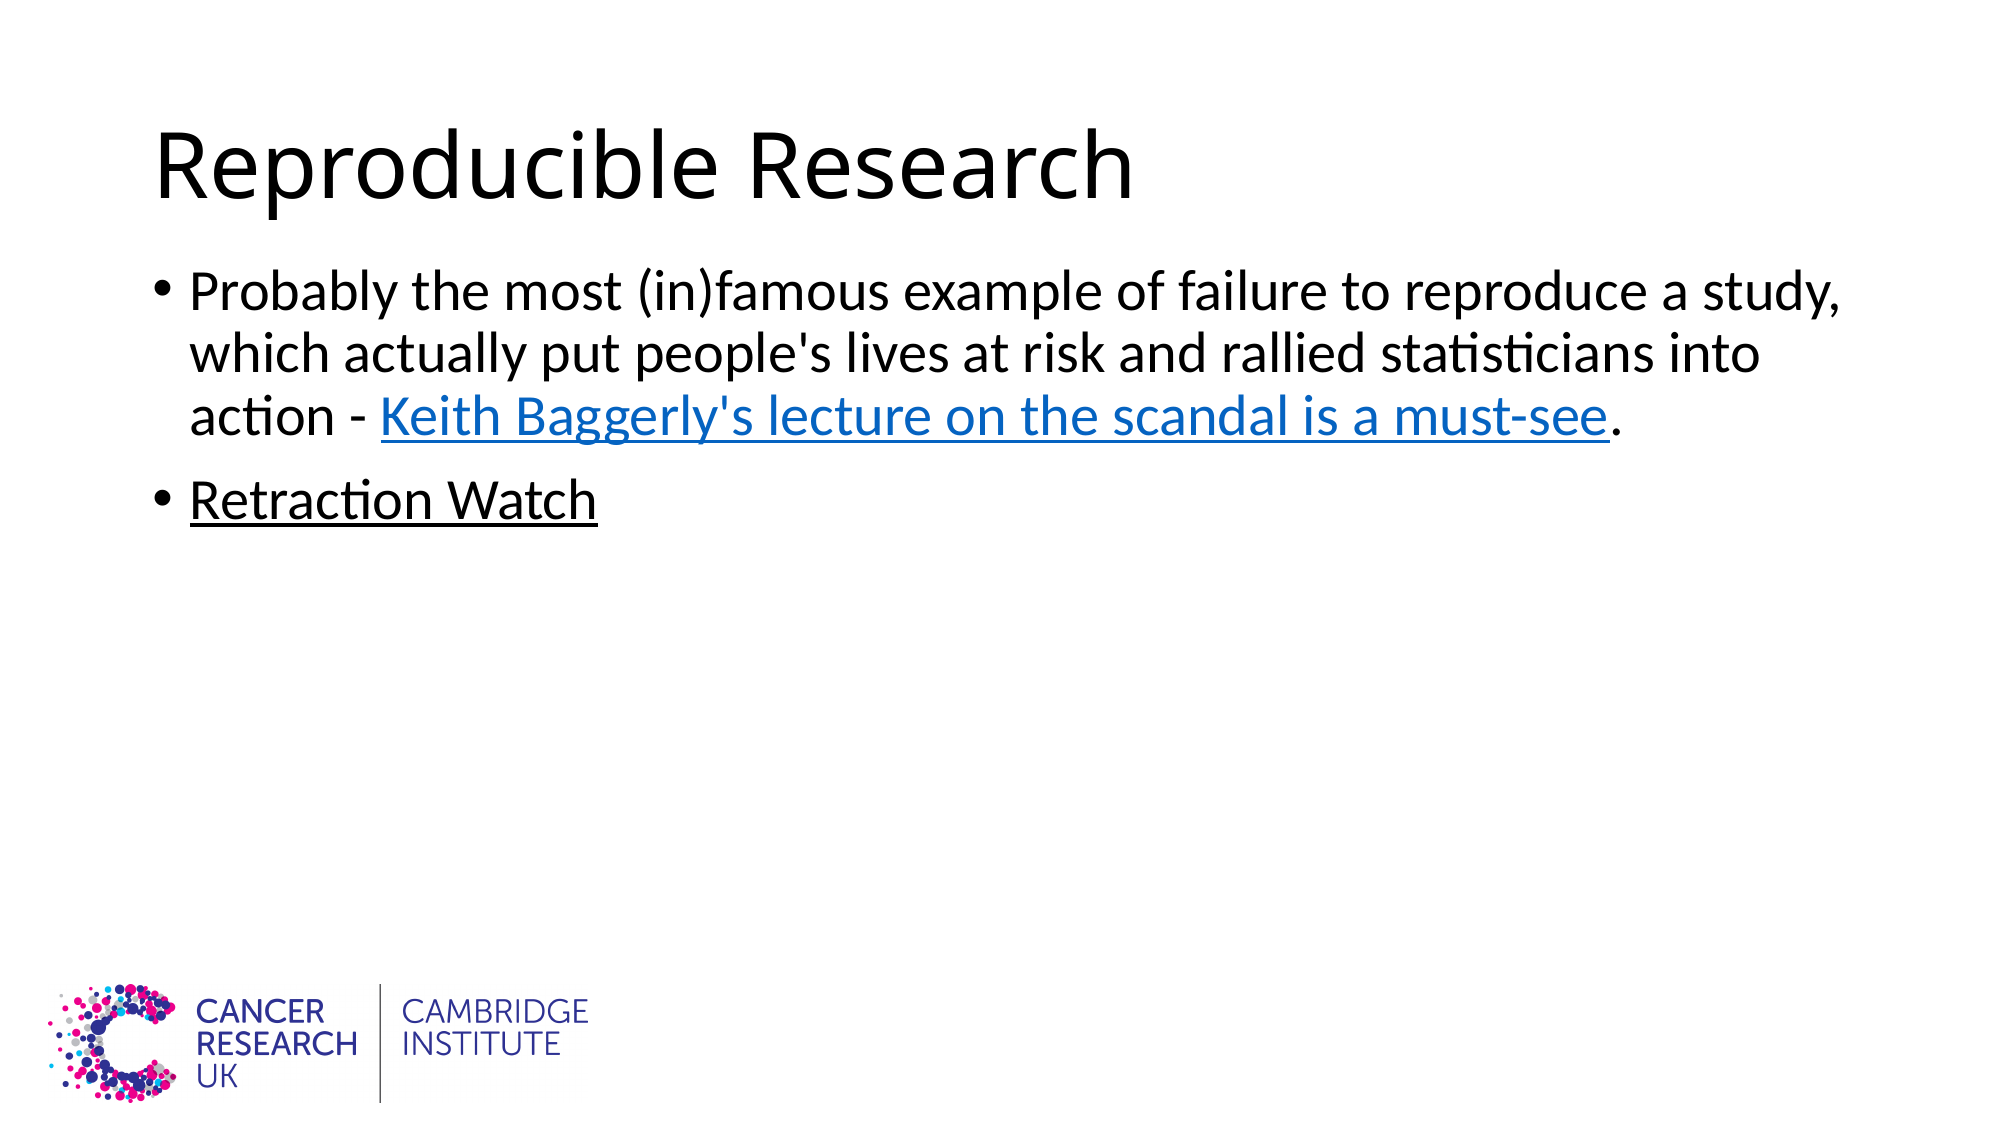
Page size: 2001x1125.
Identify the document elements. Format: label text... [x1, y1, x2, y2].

title Reproducible Research [137, 59, 1863, 252]
list Probably the most (in)famous example of failure to reproduce a study, which actually put people's lives at risk and rallied statisticians into action - Keith Baggerly's lecture on the scandal is a must-see. Retraction Watch [137, 252, 1863, 967]
picture [48, 984, 588, 1103]
